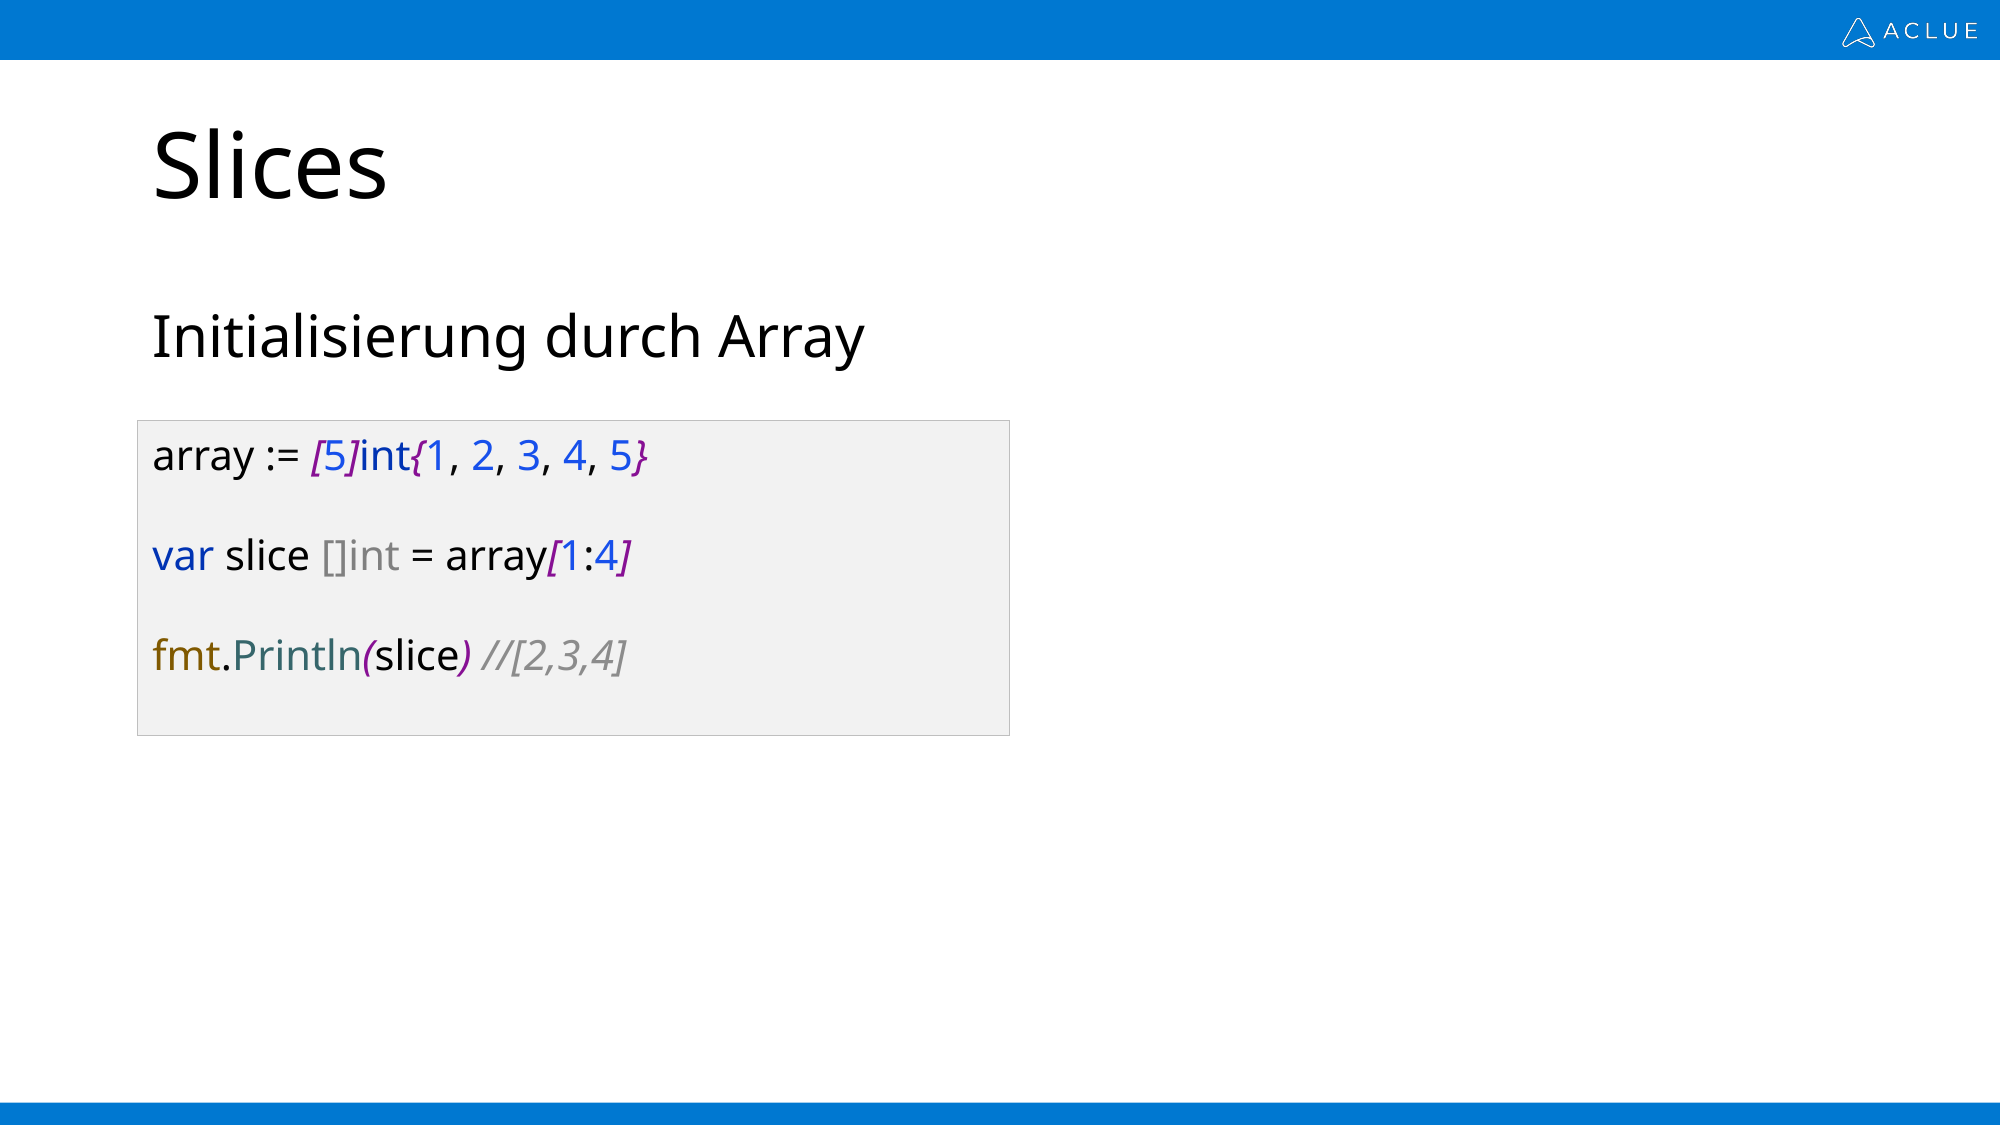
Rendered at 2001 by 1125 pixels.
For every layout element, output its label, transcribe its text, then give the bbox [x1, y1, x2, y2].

text_box array := [5]int{1, 2, 3, 4, 5} var slice []int = array[1:4] fmt.Println(slice) //[2,3,4] [137, 420, 1010, 736]
list Initialisierung durch Array [137, 299, 1863, 1014]
picture [1836, 8, 1989, 55]
title Slices [137, 59, 1863, 278]
